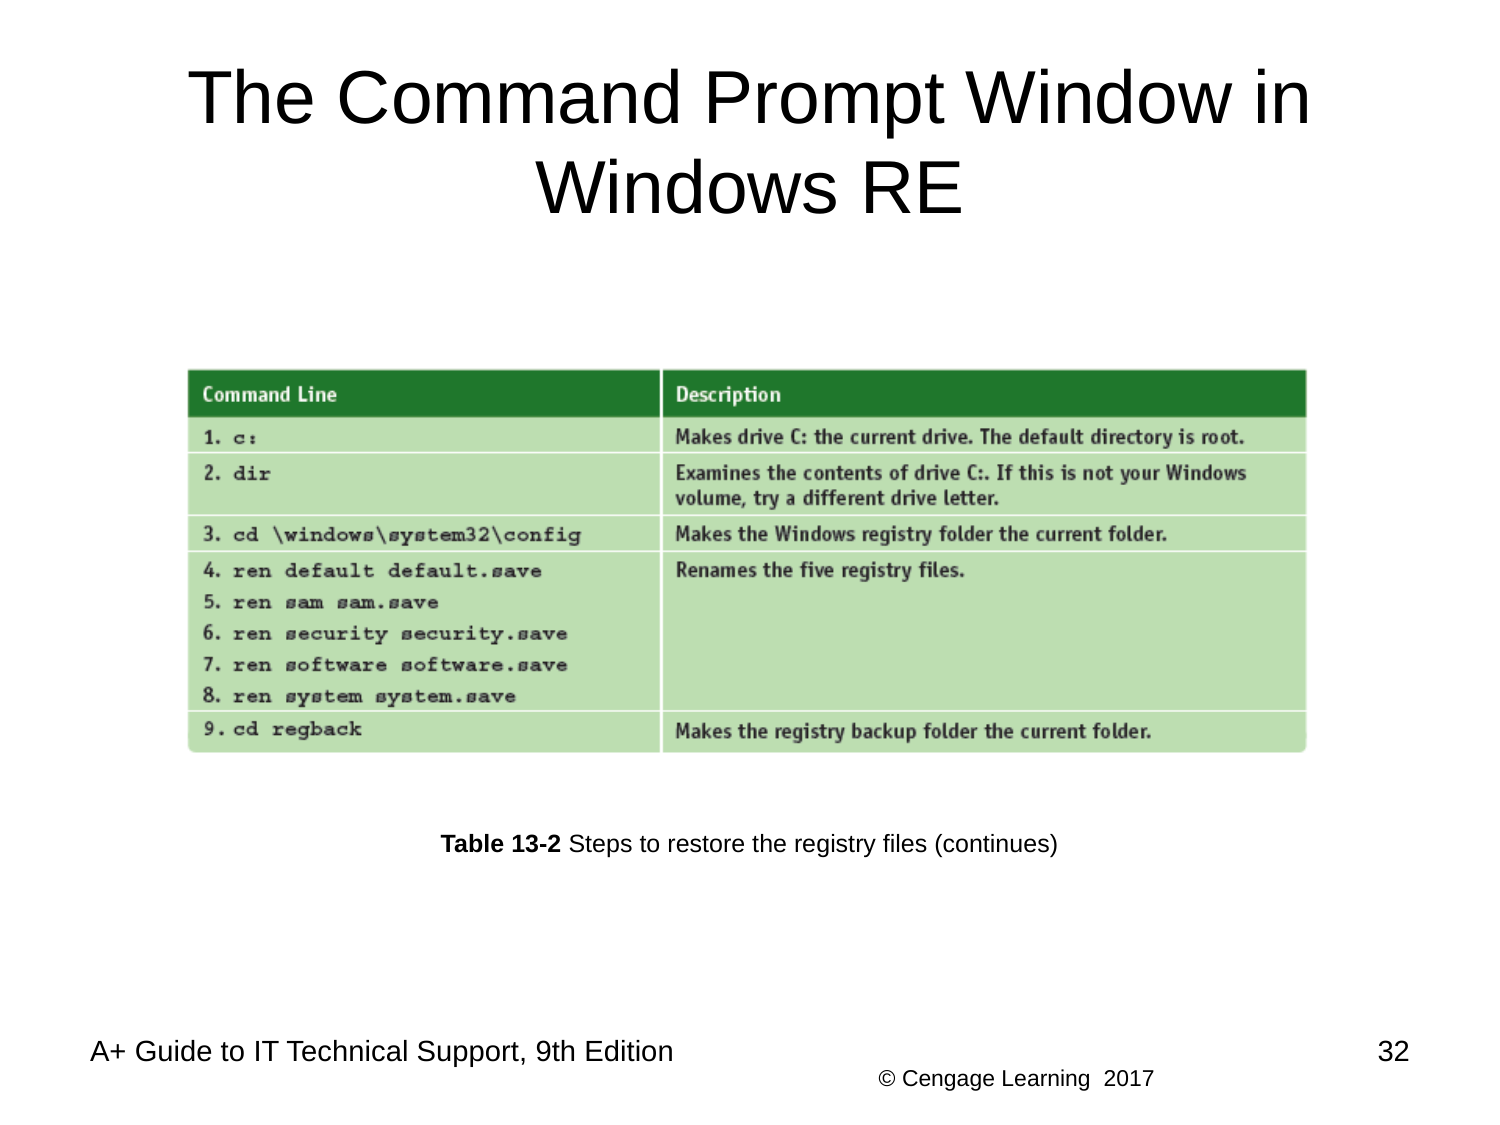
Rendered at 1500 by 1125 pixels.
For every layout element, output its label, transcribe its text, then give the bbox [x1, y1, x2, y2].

title The Command Prompt Window in Windows RE [75, 45, 1425, 233]
picture [184, 366, 1316, 759]
footer A+ Guide to IT Technical Support, 9th Edition [74, 1024, 722, 1103]
slide_number 32 [1312, 1024, 1426, 1103]
text_box Table 13-2 Steps to restore the registry files (continues) [425, 819, 1075, 865]
